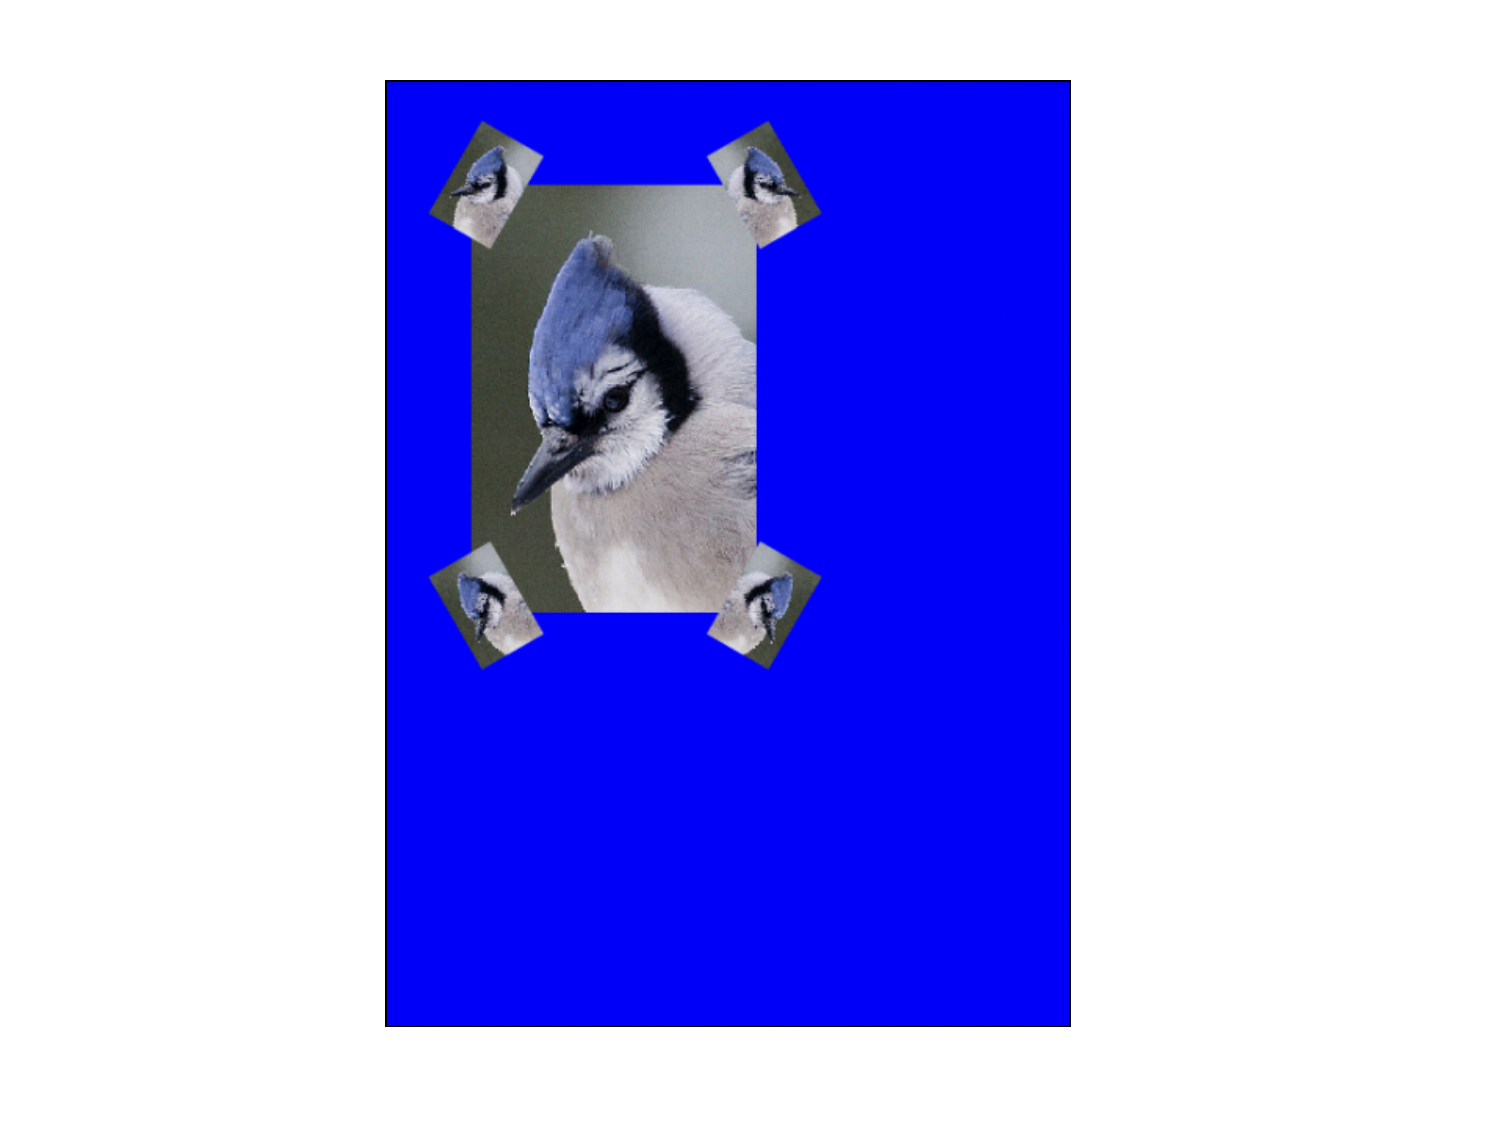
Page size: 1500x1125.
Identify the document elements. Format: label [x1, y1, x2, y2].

picture [386, 81, 1070, 1026]
